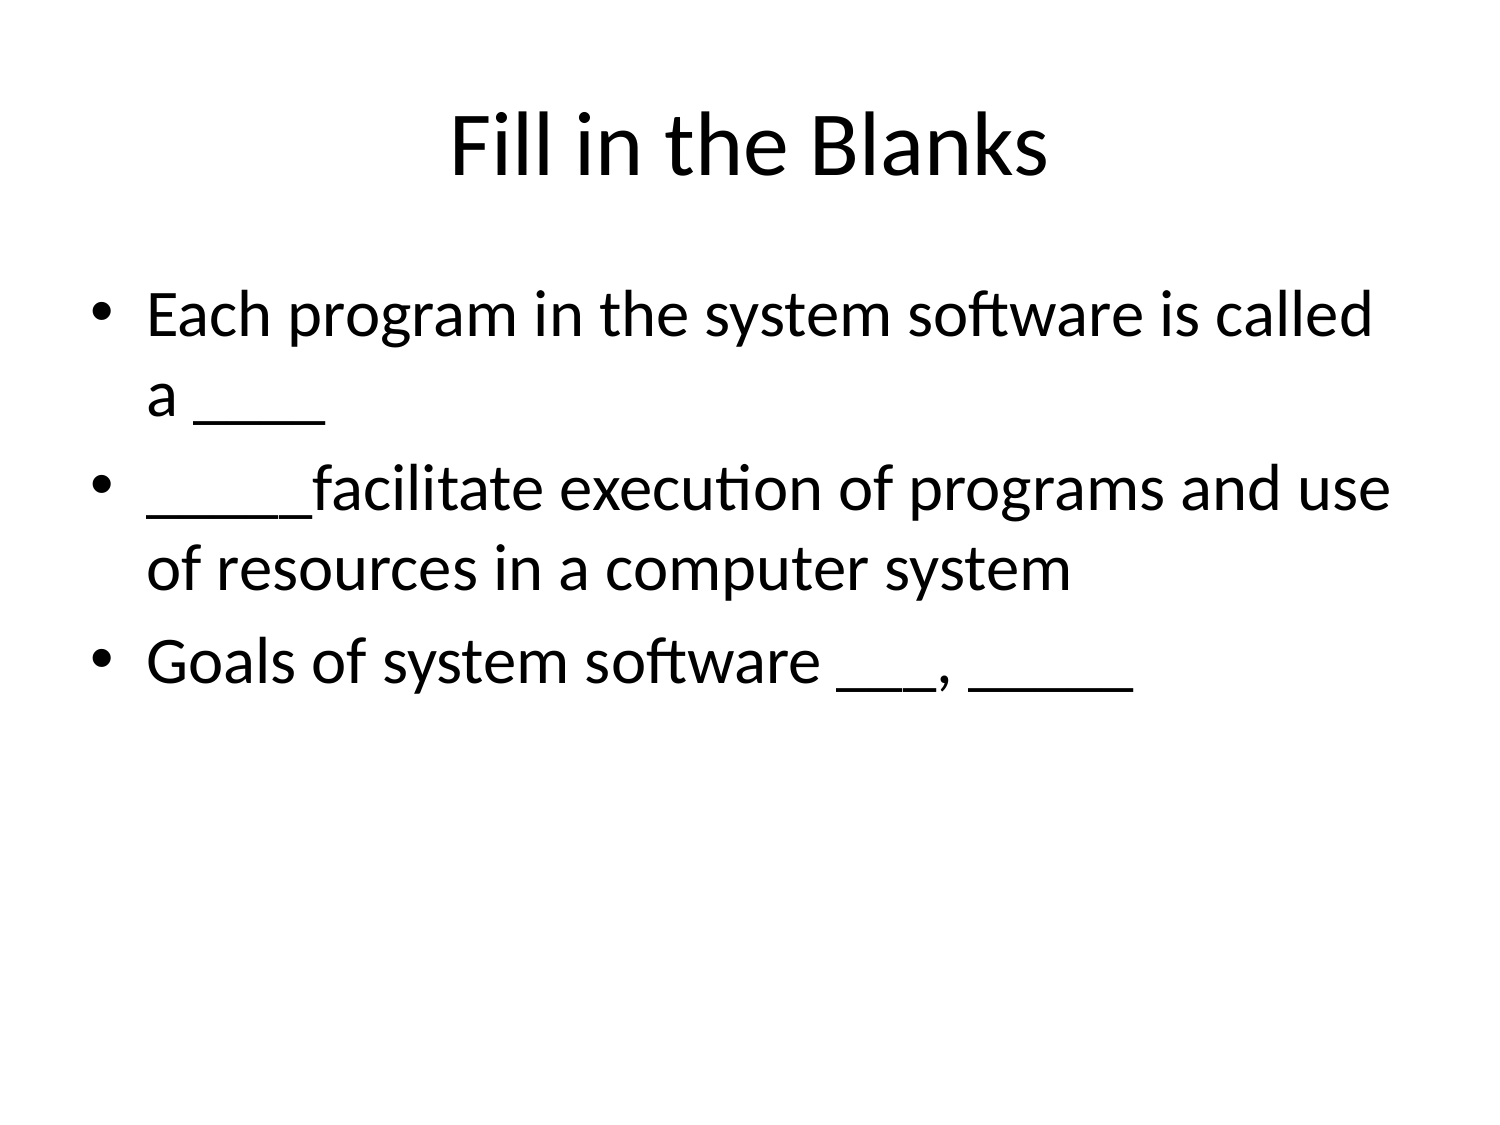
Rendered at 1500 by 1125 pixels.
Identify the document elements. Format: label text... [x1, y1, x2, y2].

list Each program in the system software is called a ____ _____facilitate execution of programs and use of resources in a computer system Goals of system software ___, _____ [75, 262, 1425, 1005]
title Fill in the Blanks [75, 45, 1425, 233]
